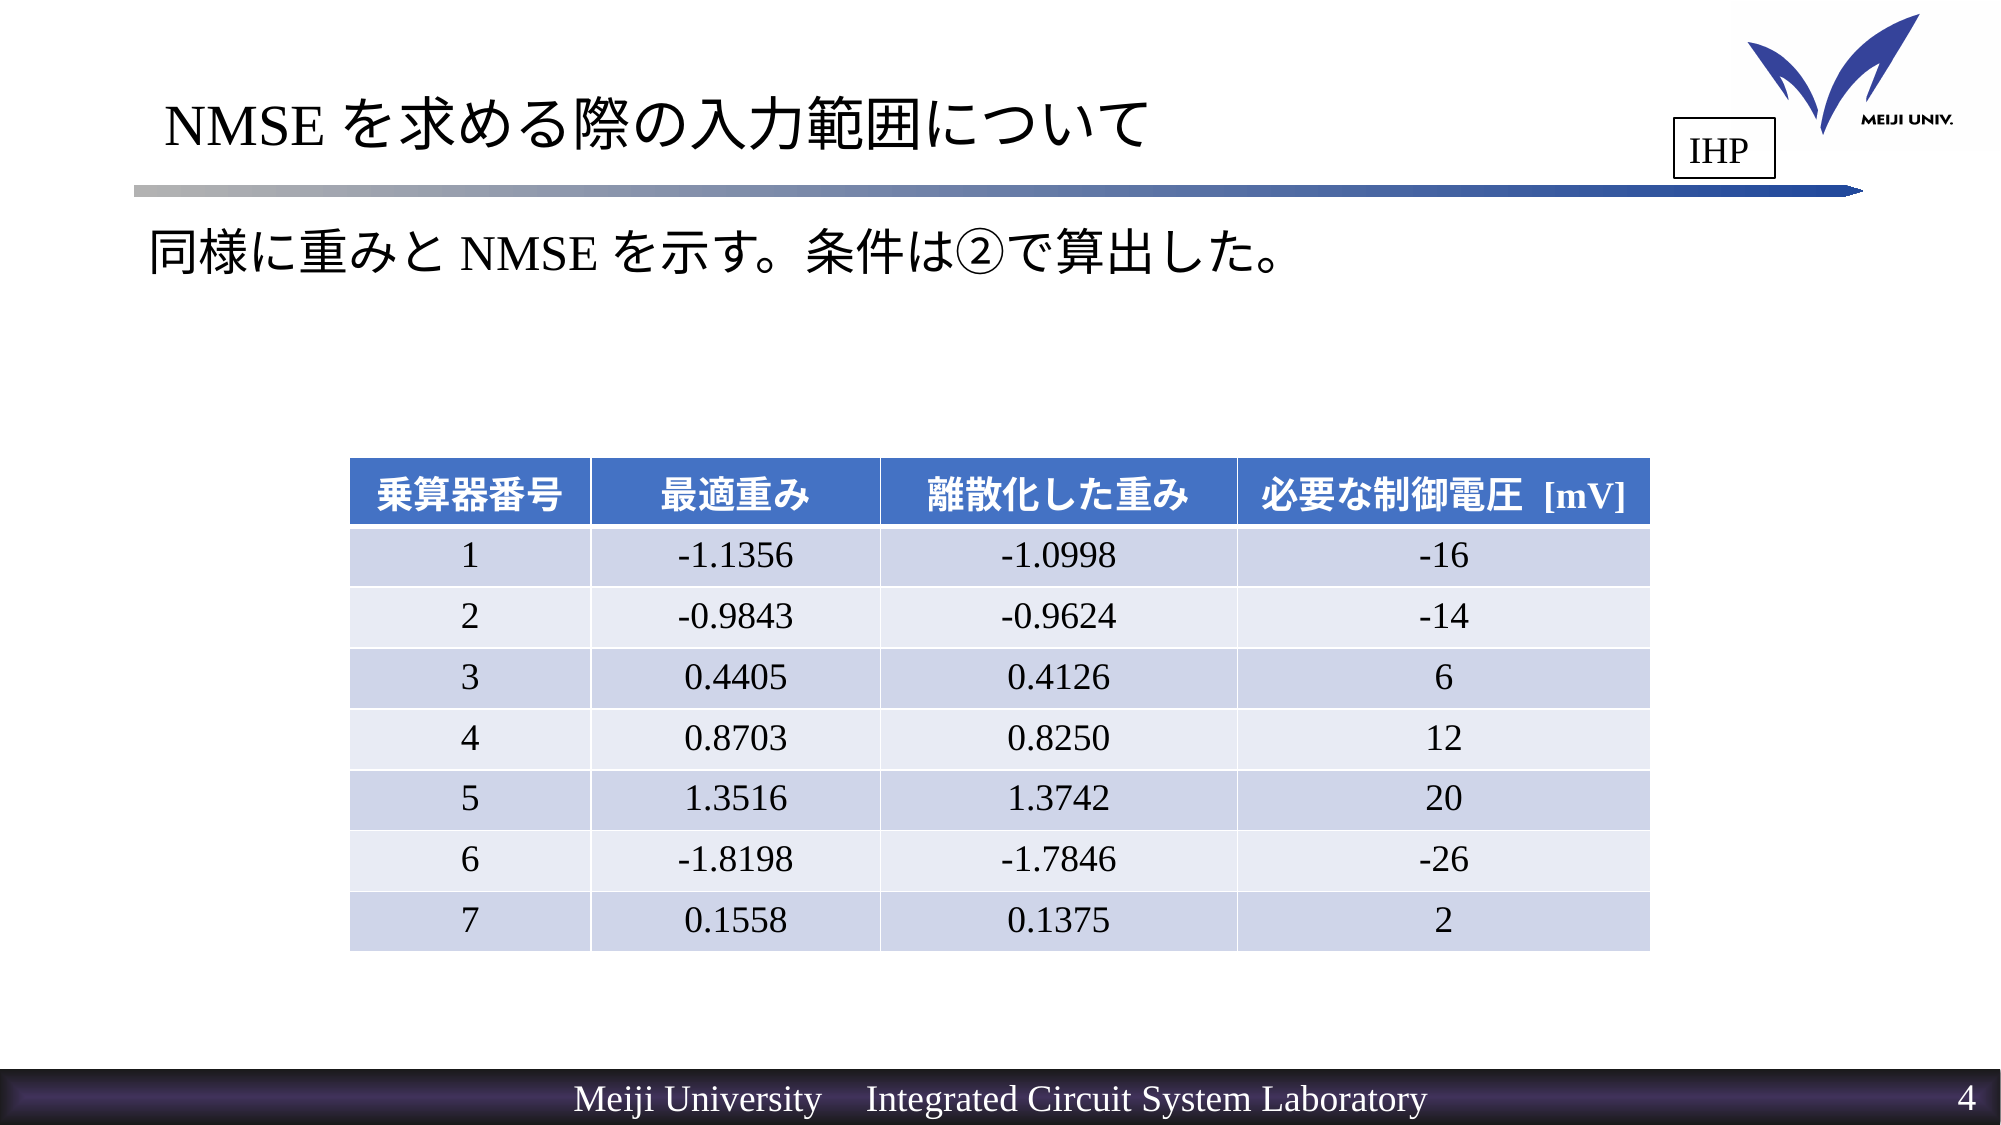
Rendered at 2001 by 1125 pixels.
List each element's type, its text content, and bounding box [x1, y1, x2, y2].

table_cell 0.8250 [881, 710, 1237, 769]
table_cell -14 [1238, 588, 1650, 647]
table_cell 6 [350, 831, 590, 891]
table_header 乗算器番号 [350, 458, 590, 524]
table_cell 6 [1238, 649, 1650, 708]
picture [1731, 1, 2000, 151]
table_cell 1.3742 [881, 771, 1237, 830]
table_cell 0.4405 [592, 649, 880, 708]
table_header 最適重み [592, 458, 880, 524]
table_cell 2 [1238, 892, 1650, 951]
table_cell 12 [1238, 710, 1650, 769]
text_box IHP [1674, 118, 1775, 178]
table_cell -0.9843 [592, 588, 880, 647]
table_cell -26 [1238, 831, 1650, 891]
table_cell 4 [350, 710, 590, 769]
table_cell 7 [350, 892, 590, 951]
table_cell 5 [350, 771, 590, 830]
table_cell 0.4126 [881, 649, 1237, 708]
table_cell -16 [1238, 529, 1650, 586]
table_cell -1.8198 [592, 831, 880, 891]
table_cell 0.1375 [881, 892, 1237, 951]
table_cell 0.8703 [592, 710, 880, 769]
table_cell 3 [350, 649, 590, 708]
table_cell 1 [350, 529, 590, 586]
table_cell 2 [350, 588, 590, 647]
table_cell -1.7846 [881, 831, 1237, 891]
table_cell -0.9624 [881, 588, 1237, 647]
table_header 離散化した重み [881, 458, 1237, 524]
table_cell -1.0998 [881, 529, 1237, 586]
title NMSEを求める際の入力範囲について [149, 42, 1845, 202]
list 同様に重みとNMSEを示す。条件は②で算出した。 [133, 212, 1846, 997]
table_header 必要な制御電圧 [mV] [1238, 458, 1650, 524]
table_cell 0.1558 [592, 892, 880, 951]
table_cell 20 [1238, 771, 1650, 830]
table_cell 1.3516 [592, 771, 880, 830]
table_cell -1.1356 [592, 529, 880, 586]
